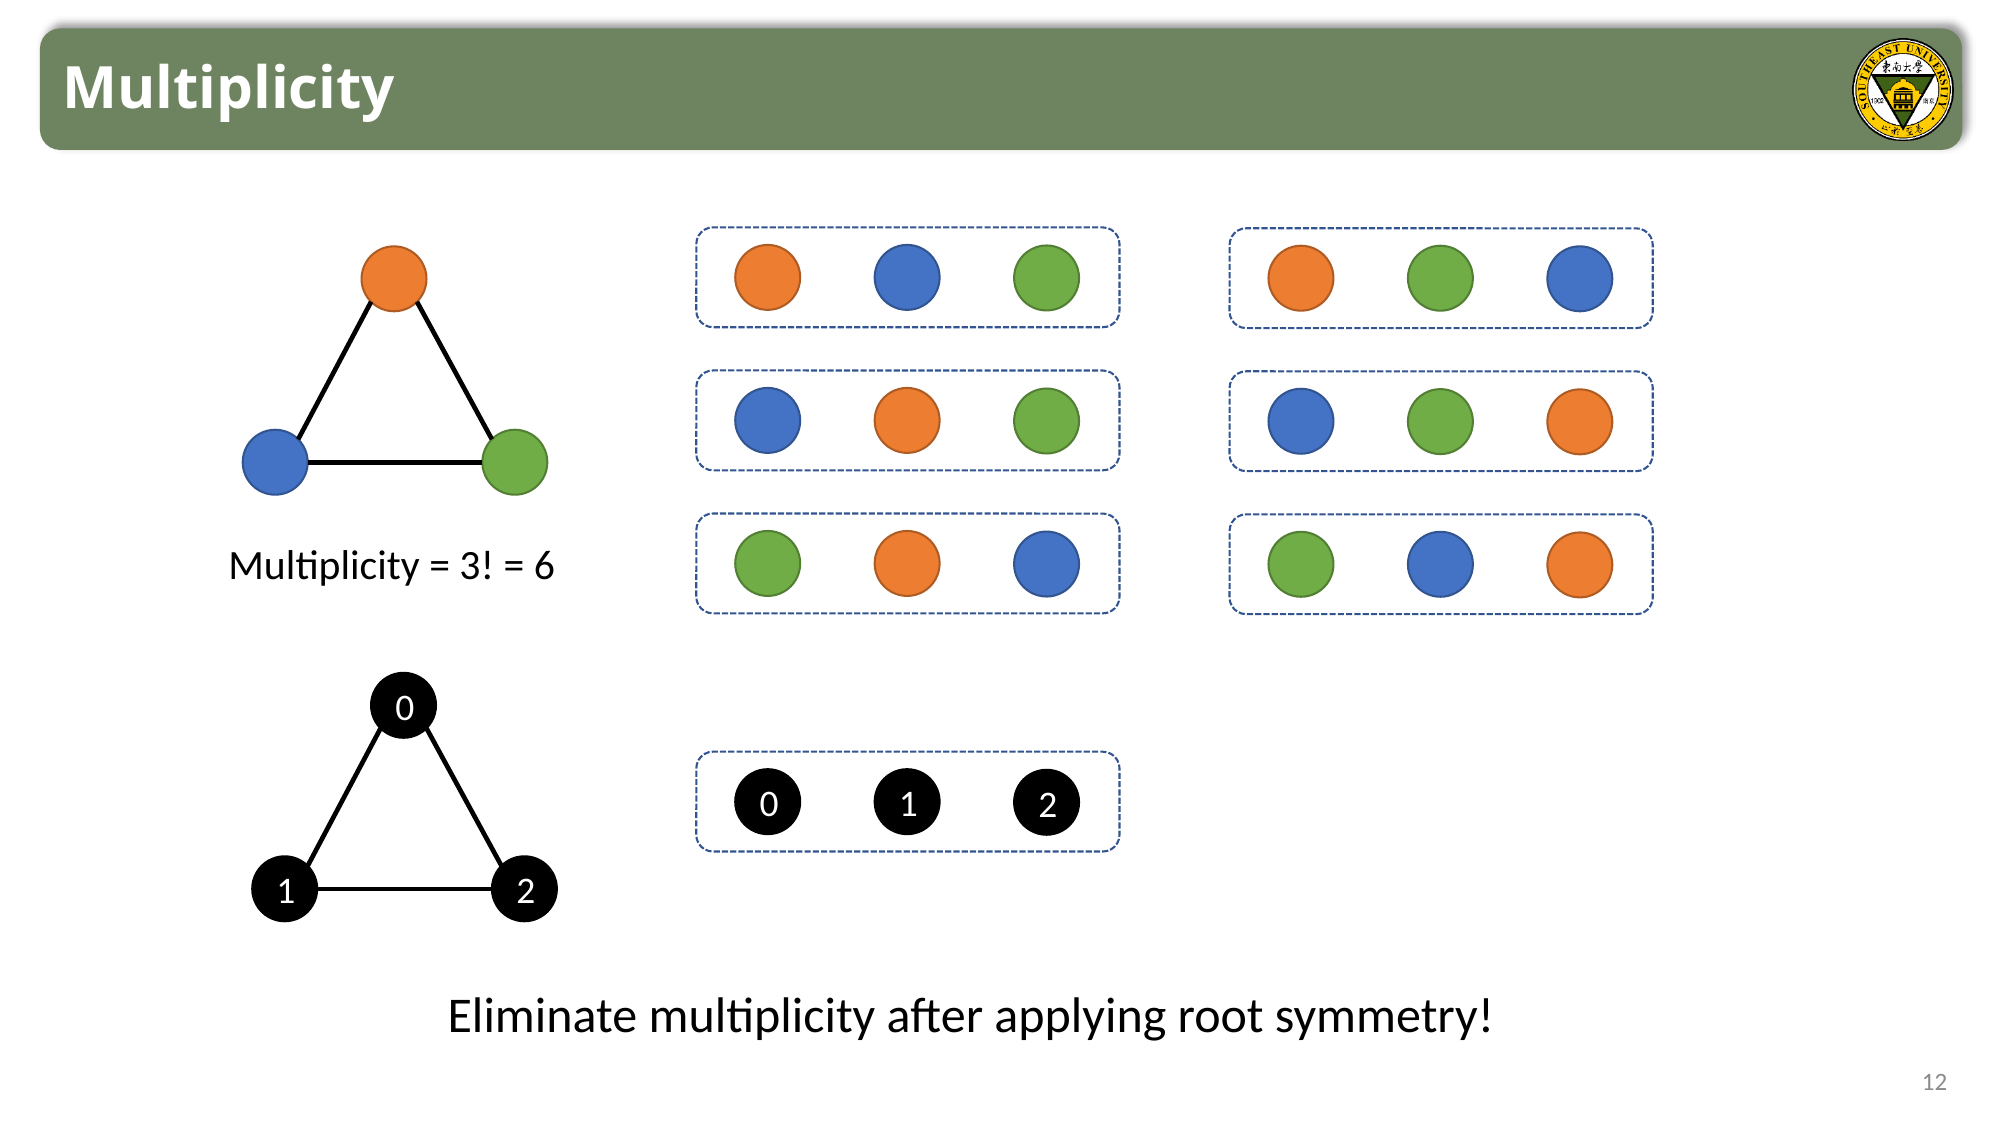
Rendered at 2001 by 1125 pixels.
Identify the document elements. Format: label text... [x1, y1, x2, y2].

text_box 2 [491, 855, 558, 923]
text_box [695, 369, 1121, 472]
text_box [481, 428, 549, 496]
text_box [1228, 370, 1654, 473]
text_box [1228, 513, 1654, 616]
list Multiplicity [47, 42, 1709, 136]
text_box 1 [251, 855, 319, 923]
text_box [416, 301, 492, 440]
text_box [695, 226, 1121, 329]
text_box Multiplicity = 3! = 6 [213, 531, 583, 596]
text_box [360, 245, 428, 313]
text_box Eliminate multiplicity after applying root symmetry! [432, 975, 1596, 1050]
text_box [307, 728, 381, 866]
text_box [695, 750, 1121, 853]
text_box 0 [370, 671, 438, 739]
text_box [695, 512, 1121, 615]
text_box [1228, 227, 1654, 330]
slide_number 12 [1843, 1051, 1963, 1111]
text_box [241, 428, 309, 496]
picture [1852, 38, 1954, 141]
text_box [426, 728, 502, 866]
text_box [298, 301, 371, 440]
